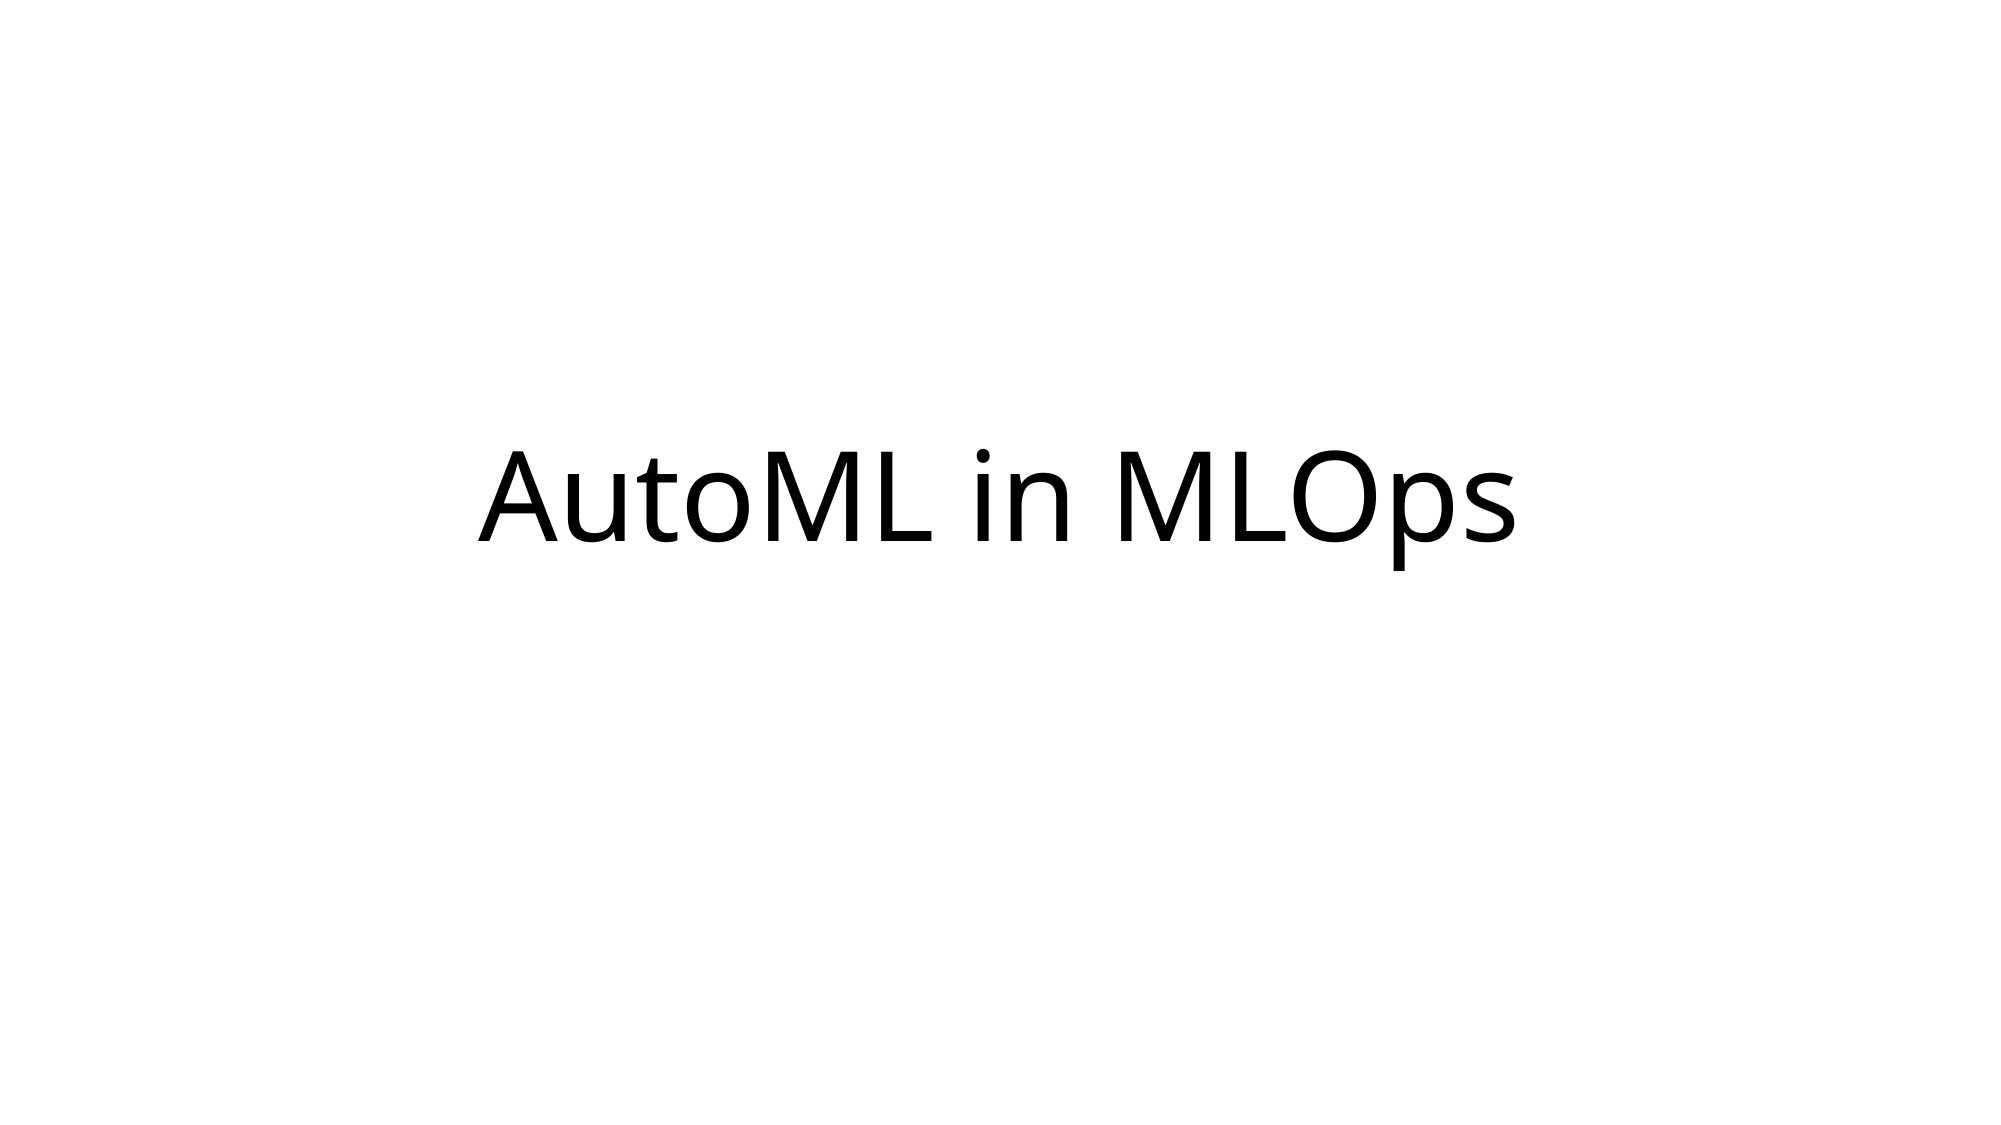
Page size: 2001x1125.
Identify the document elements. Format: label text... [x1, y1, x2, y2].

title AutoML in MLOps [249, 184, 1750, 576]
